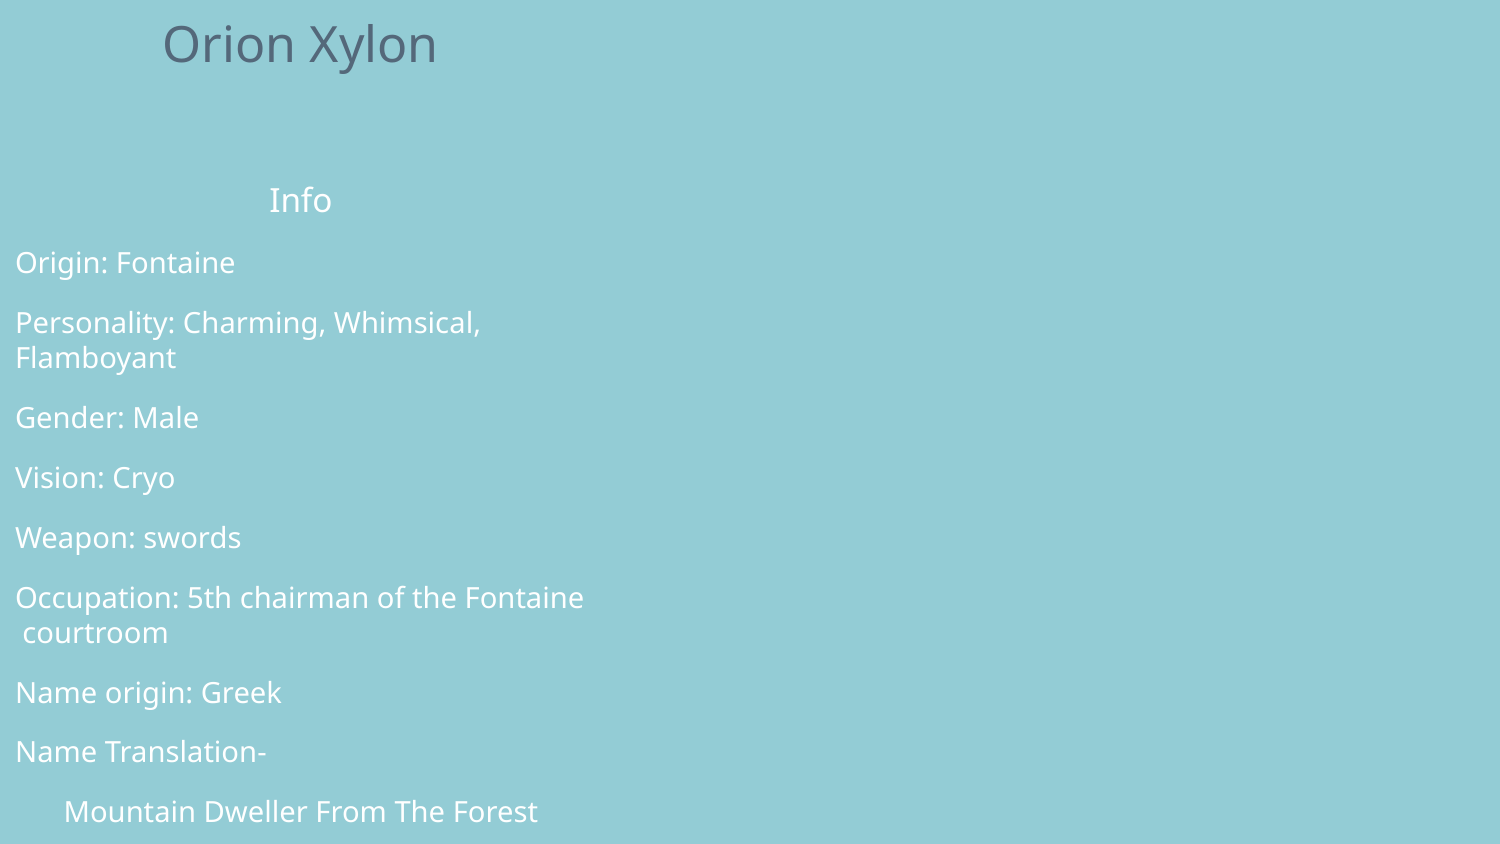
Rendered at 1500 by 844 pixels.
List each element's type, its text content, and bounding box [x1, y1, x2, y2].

list Info Origin: Fontaine Personality: Charming, Whimsical, Flamboyant Gender: Male Vision: Cryo Weapon: swords Occupation: 5th chairman of the Fontaine courtroom Name origin: Greek Name Translation- Mountain Dweller From The Forest [0, 85, 602, 844]
title Orion Xylon [0, 0, 602, 85]
